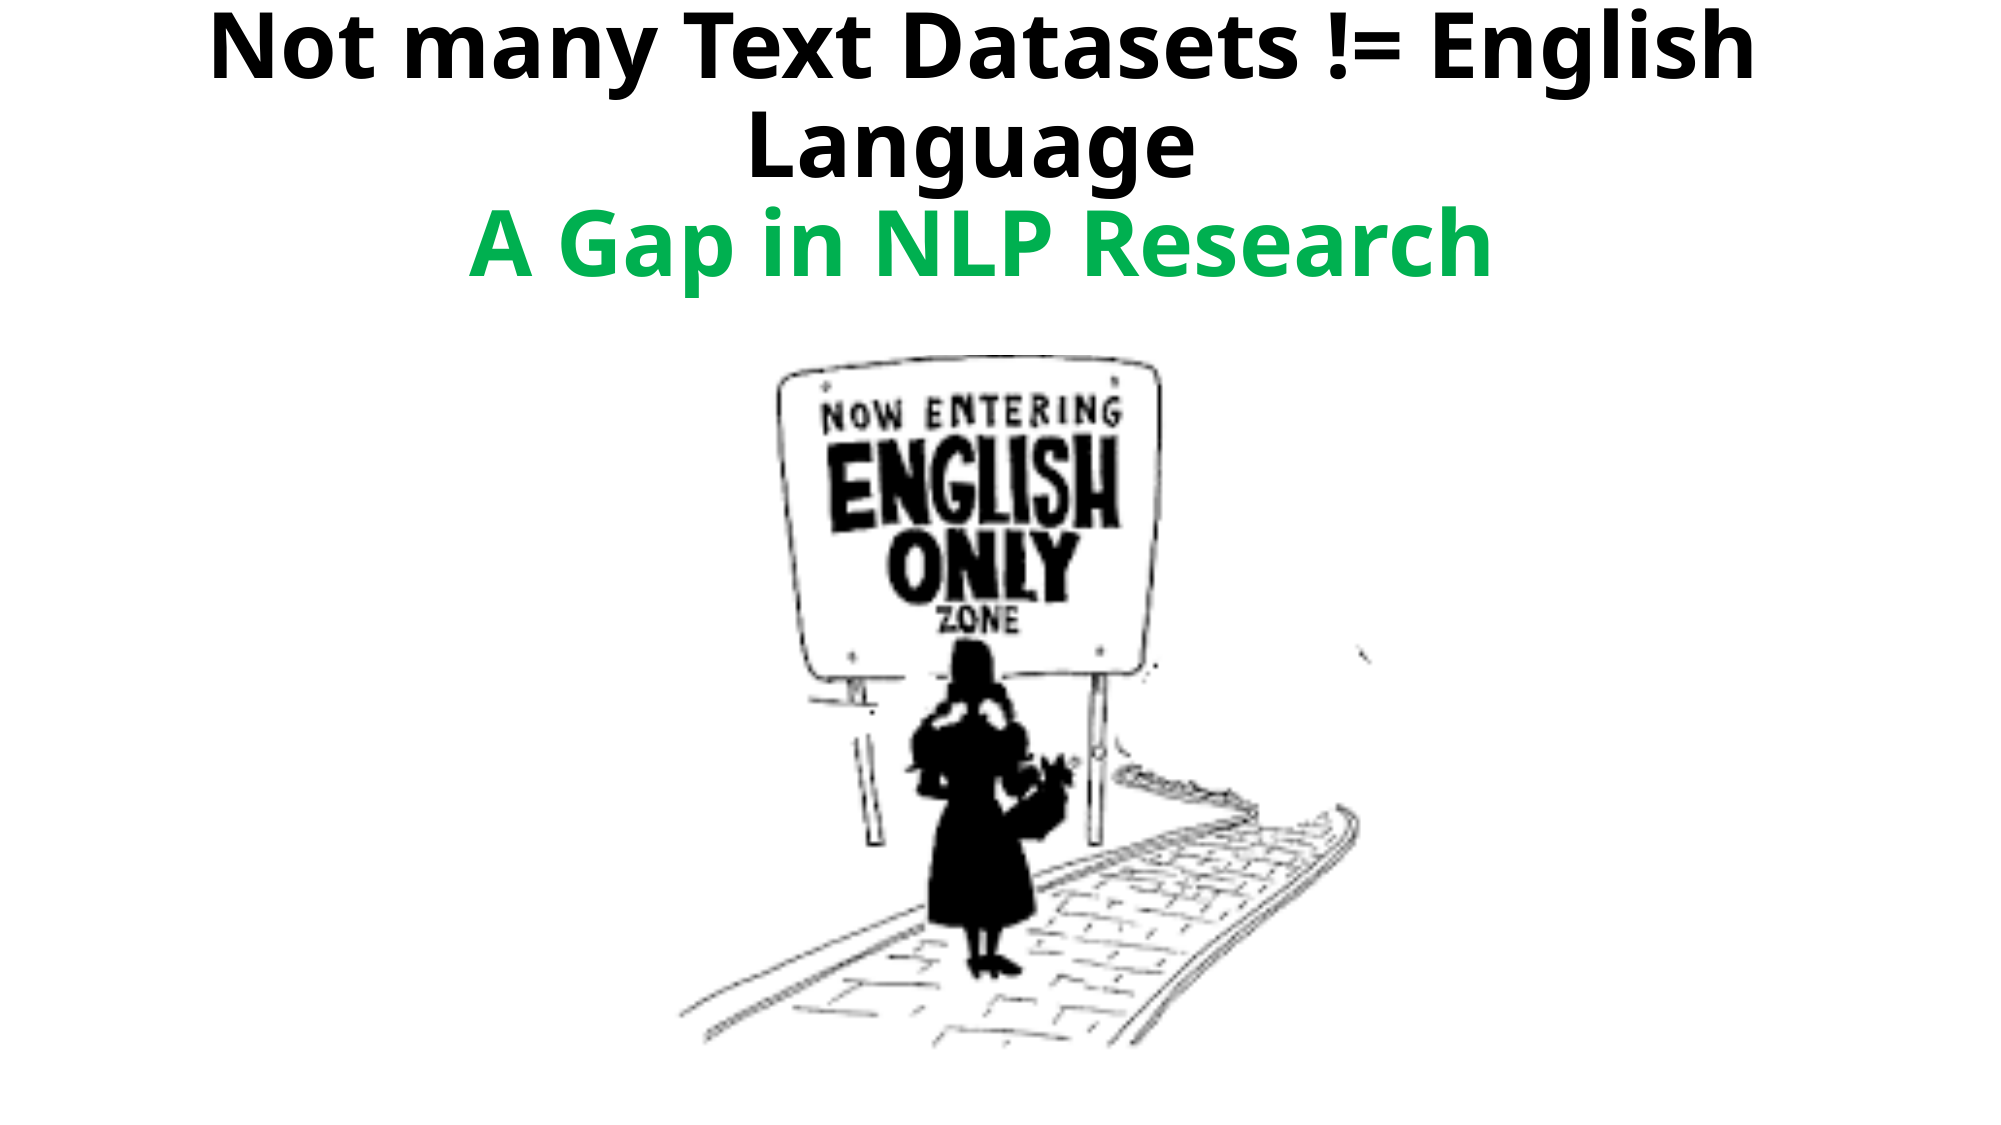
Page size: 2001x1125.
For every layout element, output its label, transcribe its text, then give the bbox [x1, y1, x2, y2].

title Not many Text Datasets != English Language A Gap in NLP Research [120, 79, 1846, 304]
picture [561, 355, 1625, 1069]
